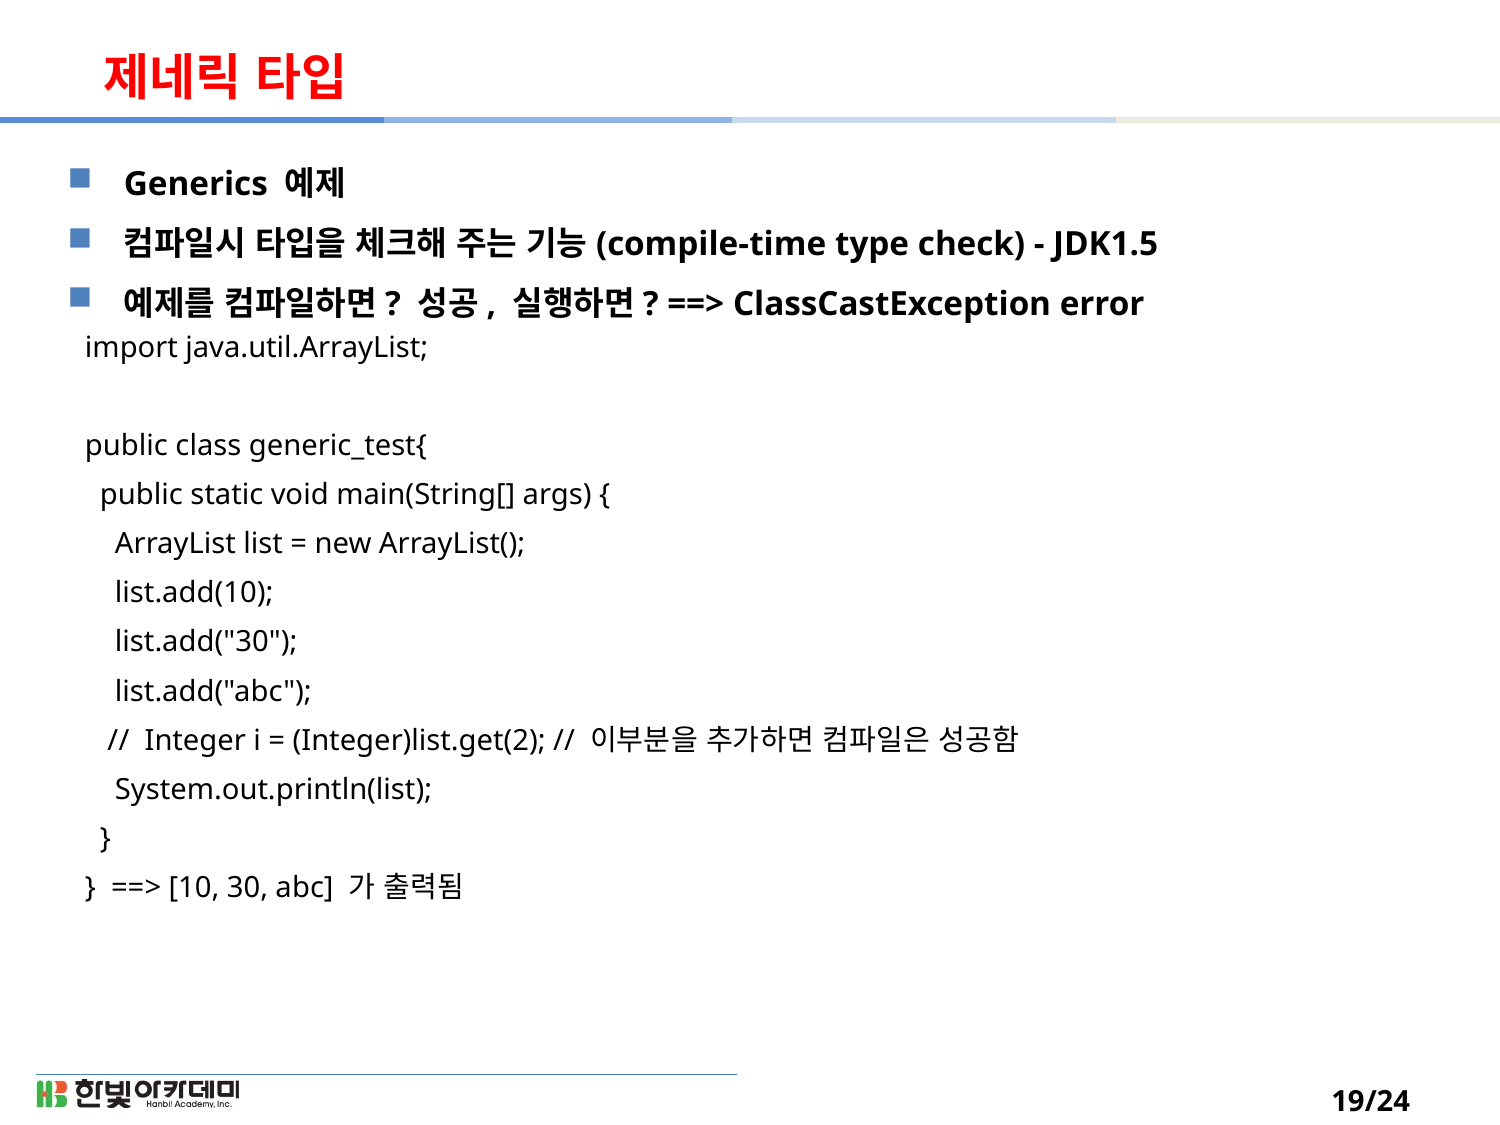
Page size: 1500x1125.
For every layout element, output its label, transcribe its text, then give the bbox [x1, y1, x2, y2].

picture [36, 1079, 239, 1108]
title 제네릭 타입 [88, 30, 1330, 121]
list Generics 예제 컴파일시 타입을 체크해 주는 기능(compile-time type check) - JDK1.5 예제를 컴파일하면? 성공, 실행하면? ==> ClassCastException error import java.util.ArrayList; public class generic_test{ public static void main(String[] args) { ArrayList list = new ArrayList(); list.add(10); list.add("30"); list.add("abc"); // Integer i = (Integer)list.get(2); // 이부분을 추가하면 컴파일은 성공함 System.out.println(list); } } ==> [10, 30, abc] 가 출력됨 [52, 134, 1436, 1083]
